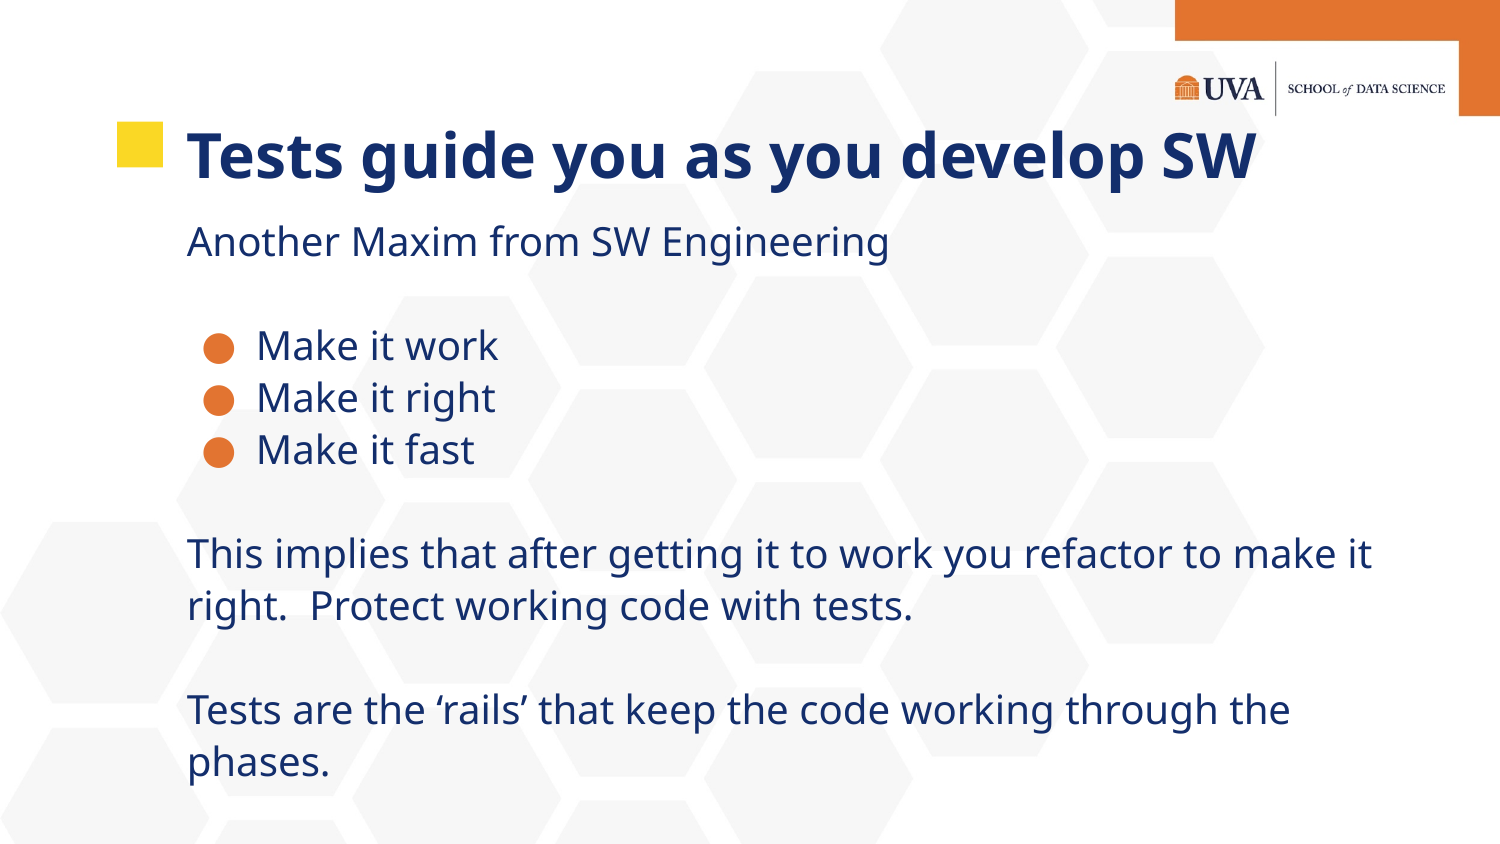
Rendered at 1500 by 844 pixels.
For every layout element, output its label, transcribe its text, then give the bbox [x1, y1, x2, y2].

list Another Maxim from SW Engineering Make it work Make it right Make it fast This implies that after getting it to work you refactor to make it right. Protect working code with tests. Tests are the ‘rails’ that keep the code working through the phases. [186, 215, 1387, 794]
picture [0, 0, 1500, 844]
title Tests guide you as you develop SW [186, 117, 1387, 215]
